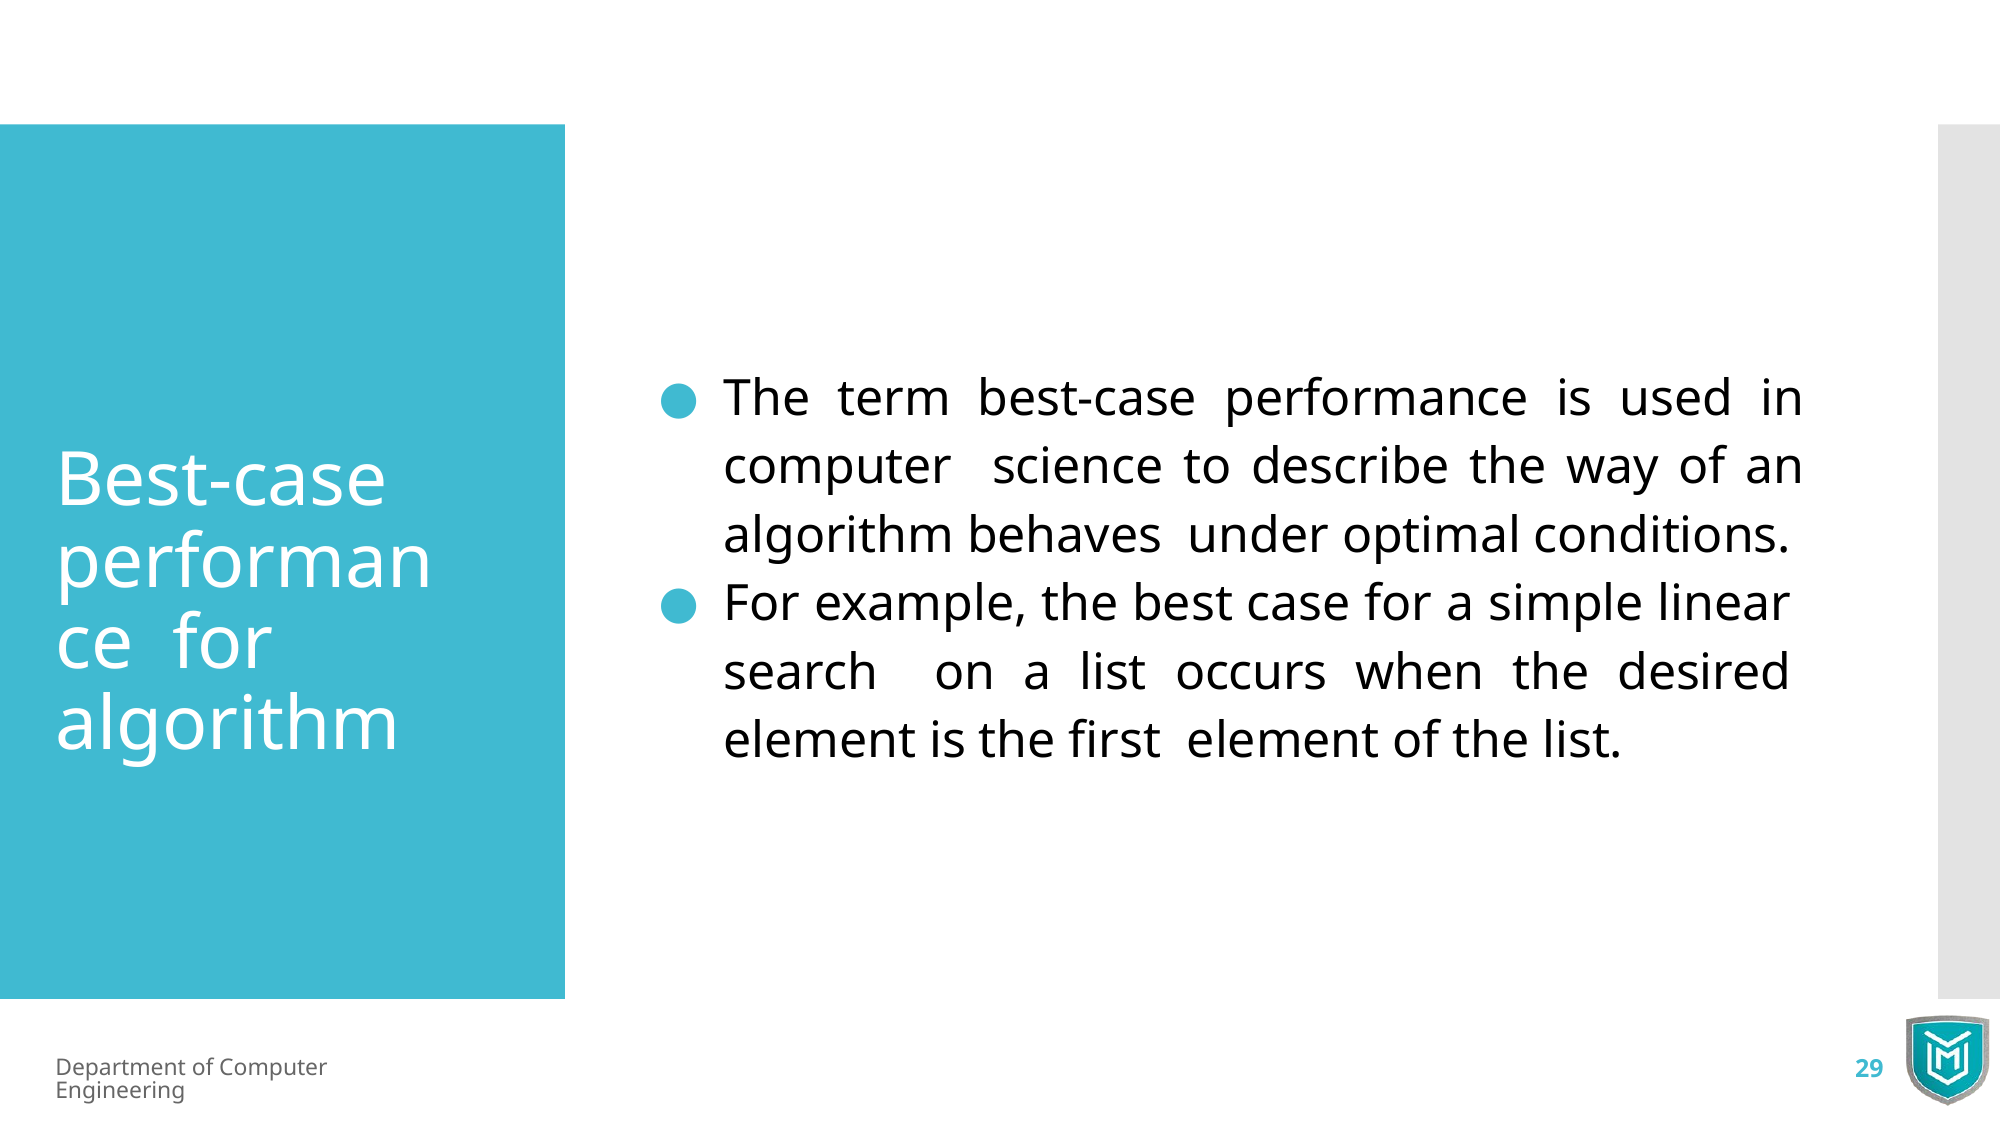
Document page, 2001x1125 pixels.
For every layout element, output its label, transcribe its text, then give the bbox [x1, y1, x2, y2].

slide_number 29 [1848, 1061, 1888, 1125]
footer Department of Computer Engineering [53, 1056, 428, 1125]
text_box The term best-case performance is used in computer science to describe the way of an algorithm behaves under optimal conditions. For example, the best case for a simple linear search on a list occurs when the desired element is the ﬁrst element of the list. [656, 355, 1806, 768]
picture [1896, 995, 2000, 1125]
text_box Best-case performance for algorithm [53, 427, 466, 765]
